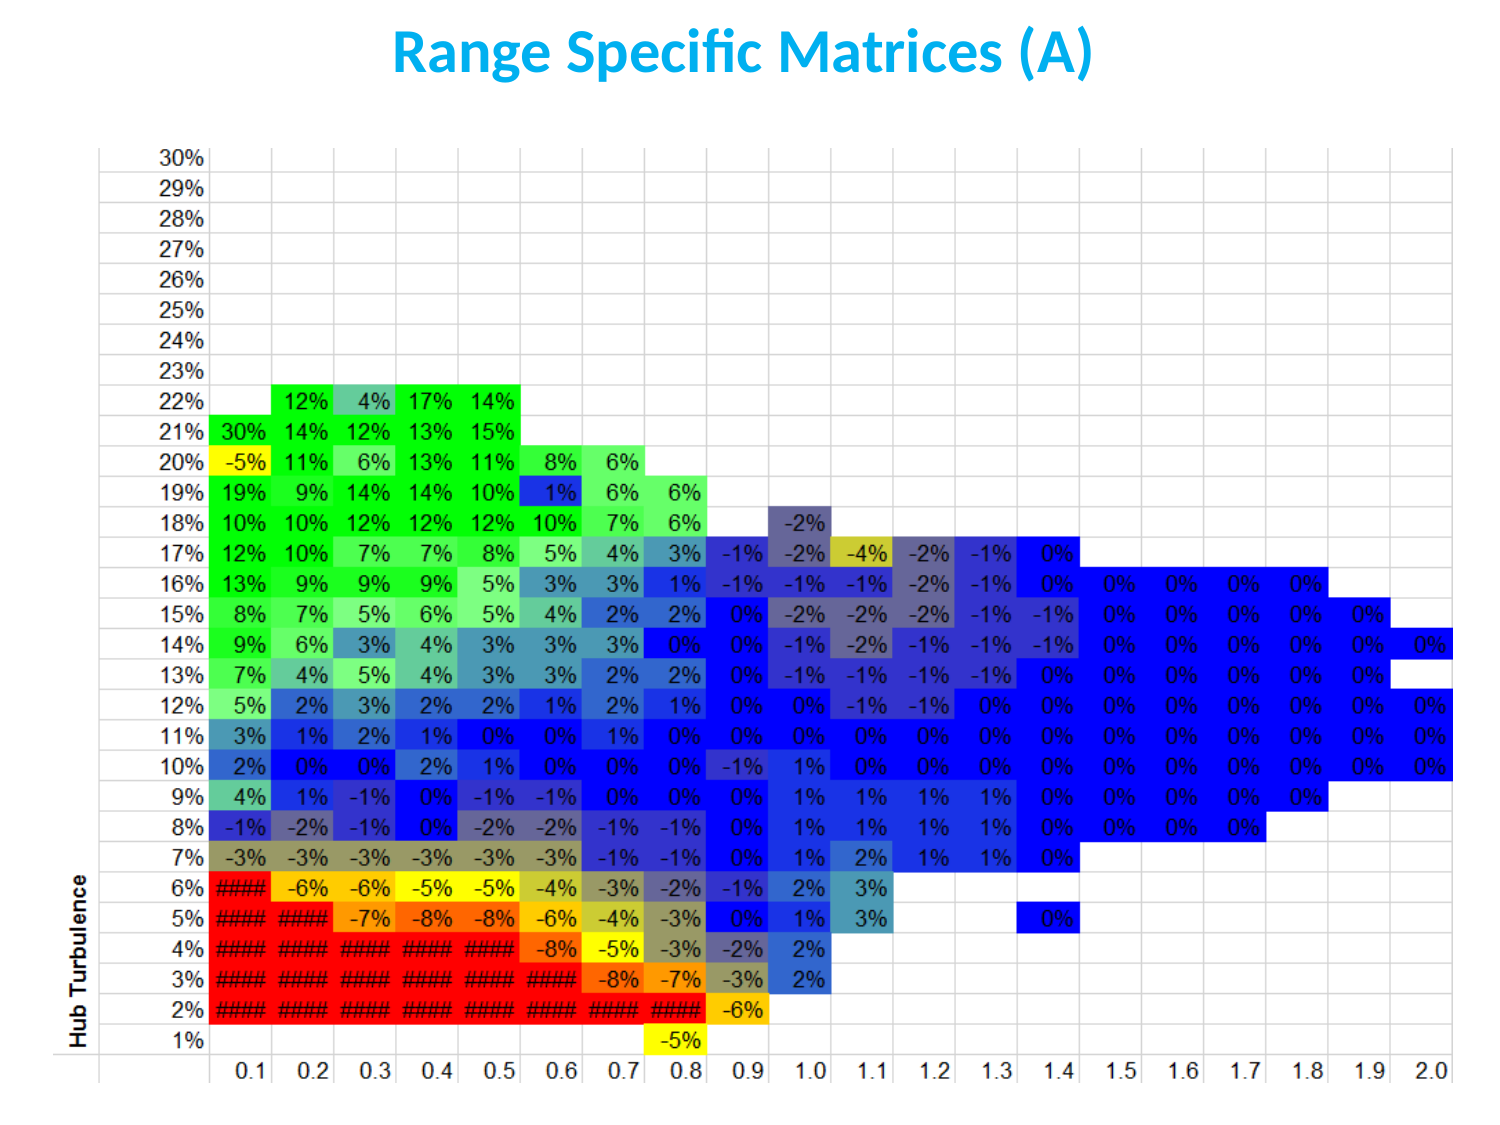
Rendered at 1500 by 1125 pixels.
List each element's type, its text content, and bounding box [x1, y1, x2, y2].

picture [52, 148, 1453, 1083]
text_box Range Specific Matrices (A) [0, 7, 1494, 87]
